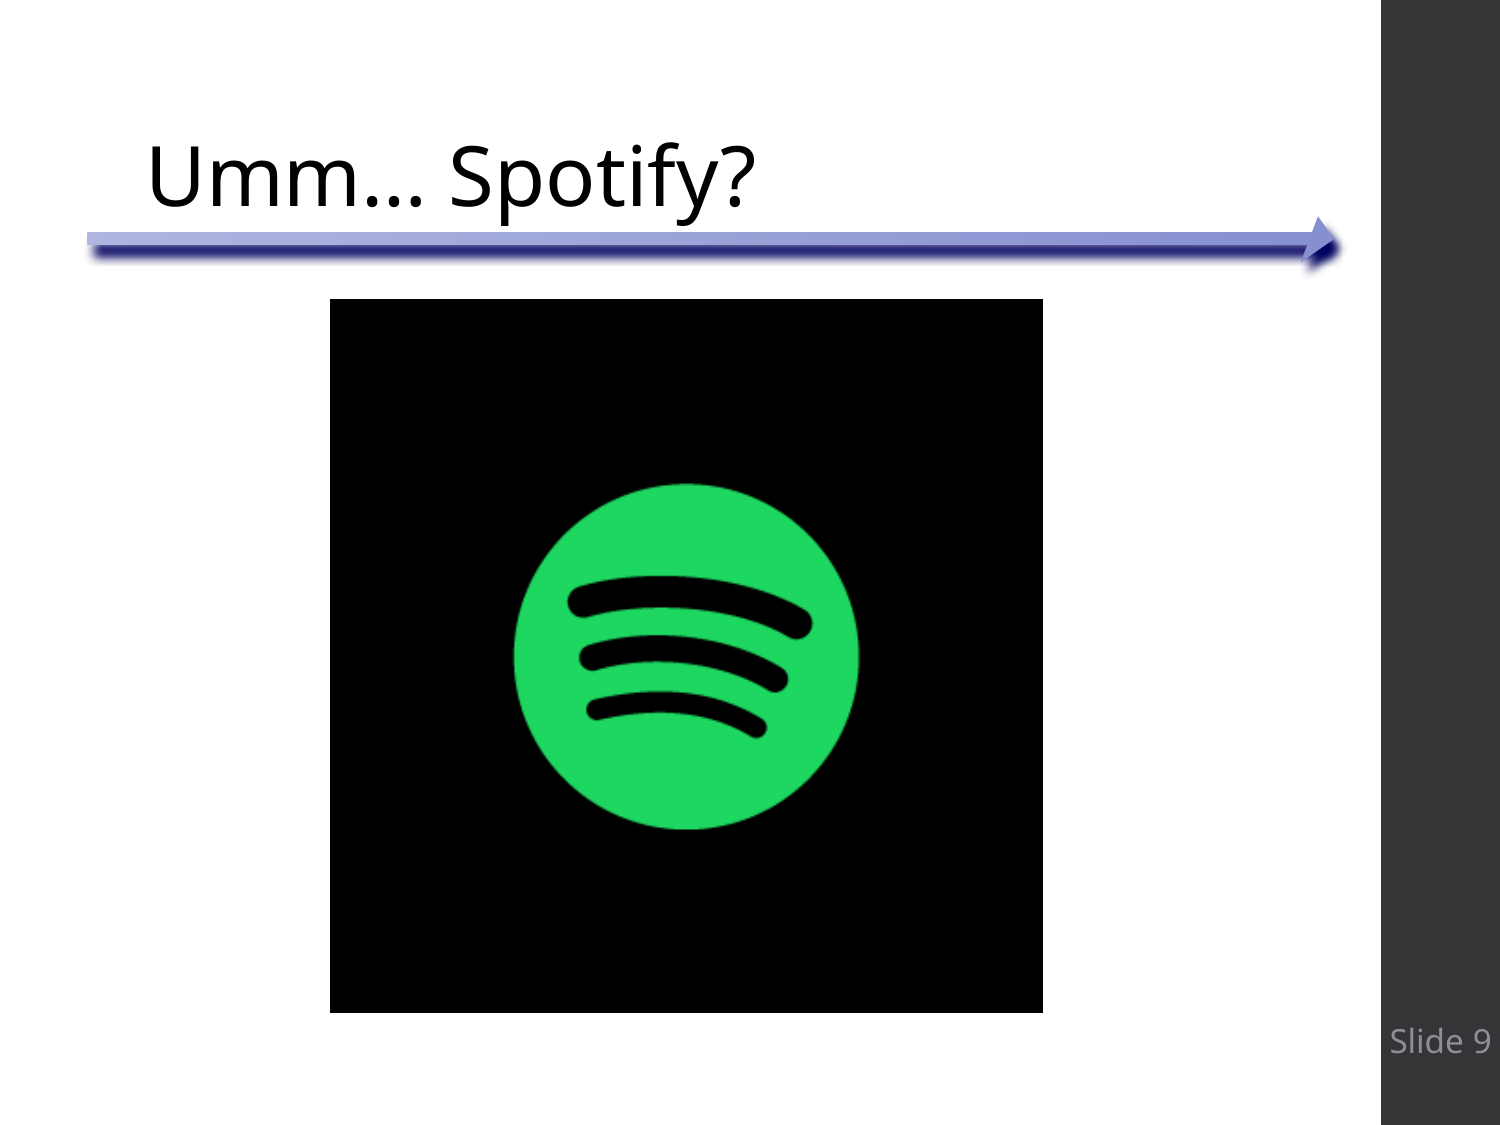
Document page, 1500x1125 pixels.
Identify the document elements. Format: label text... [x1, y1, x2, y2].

picture [330, 299, 1044, 1013]
slide_number Slide 9 [1384, 1012, 1498, 1110]
title Umm… Spotify? [130, 14, 1323, 232]
